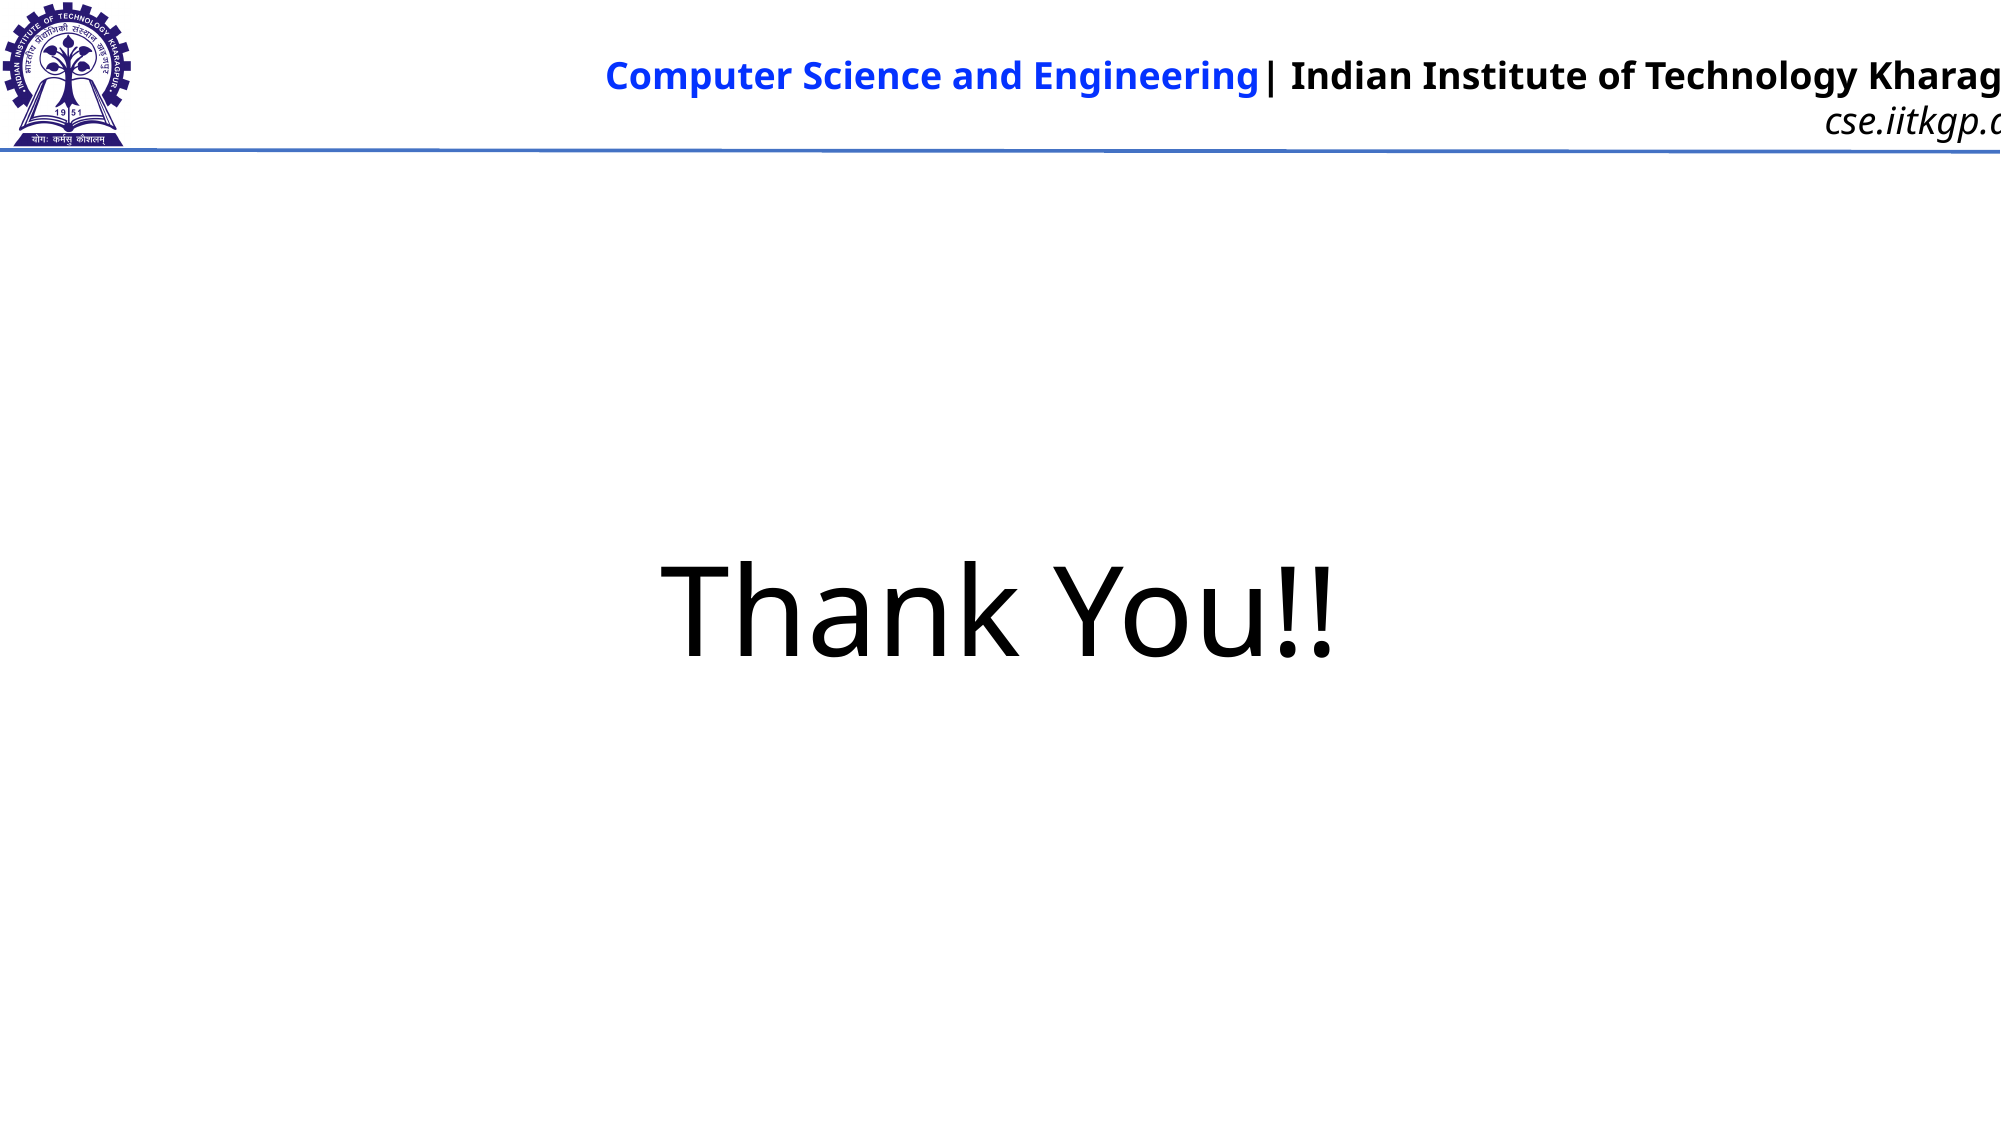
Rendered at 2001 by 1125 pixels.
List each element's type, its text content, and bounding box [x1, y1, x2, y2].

picture [2, 2, 131, 147]
title Thank You!! [249, 298, 1750, 691]
